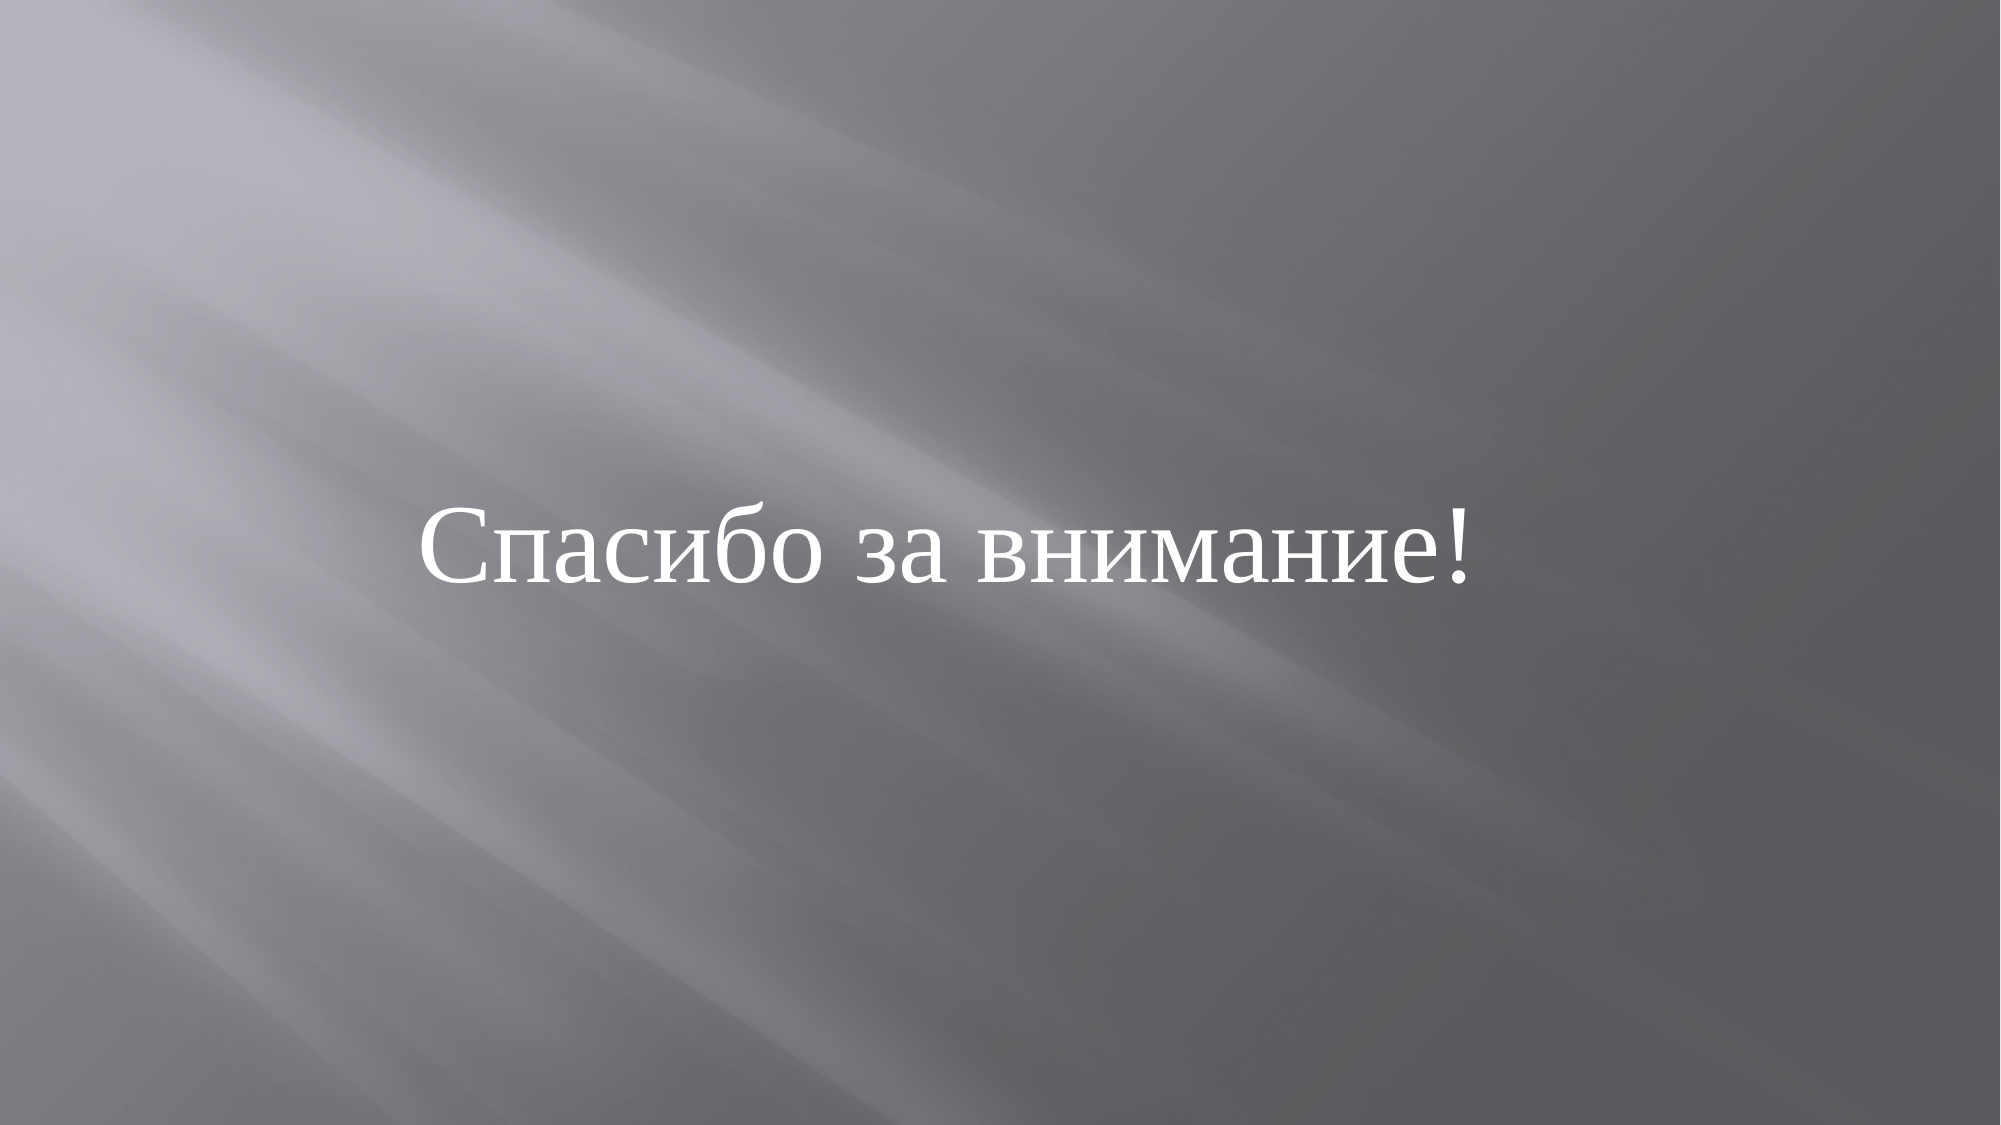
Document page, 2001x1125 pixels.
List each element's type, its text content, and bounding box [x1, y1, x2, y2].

text_box Спасибо за внимание! [402, 462, 1568, 612]
